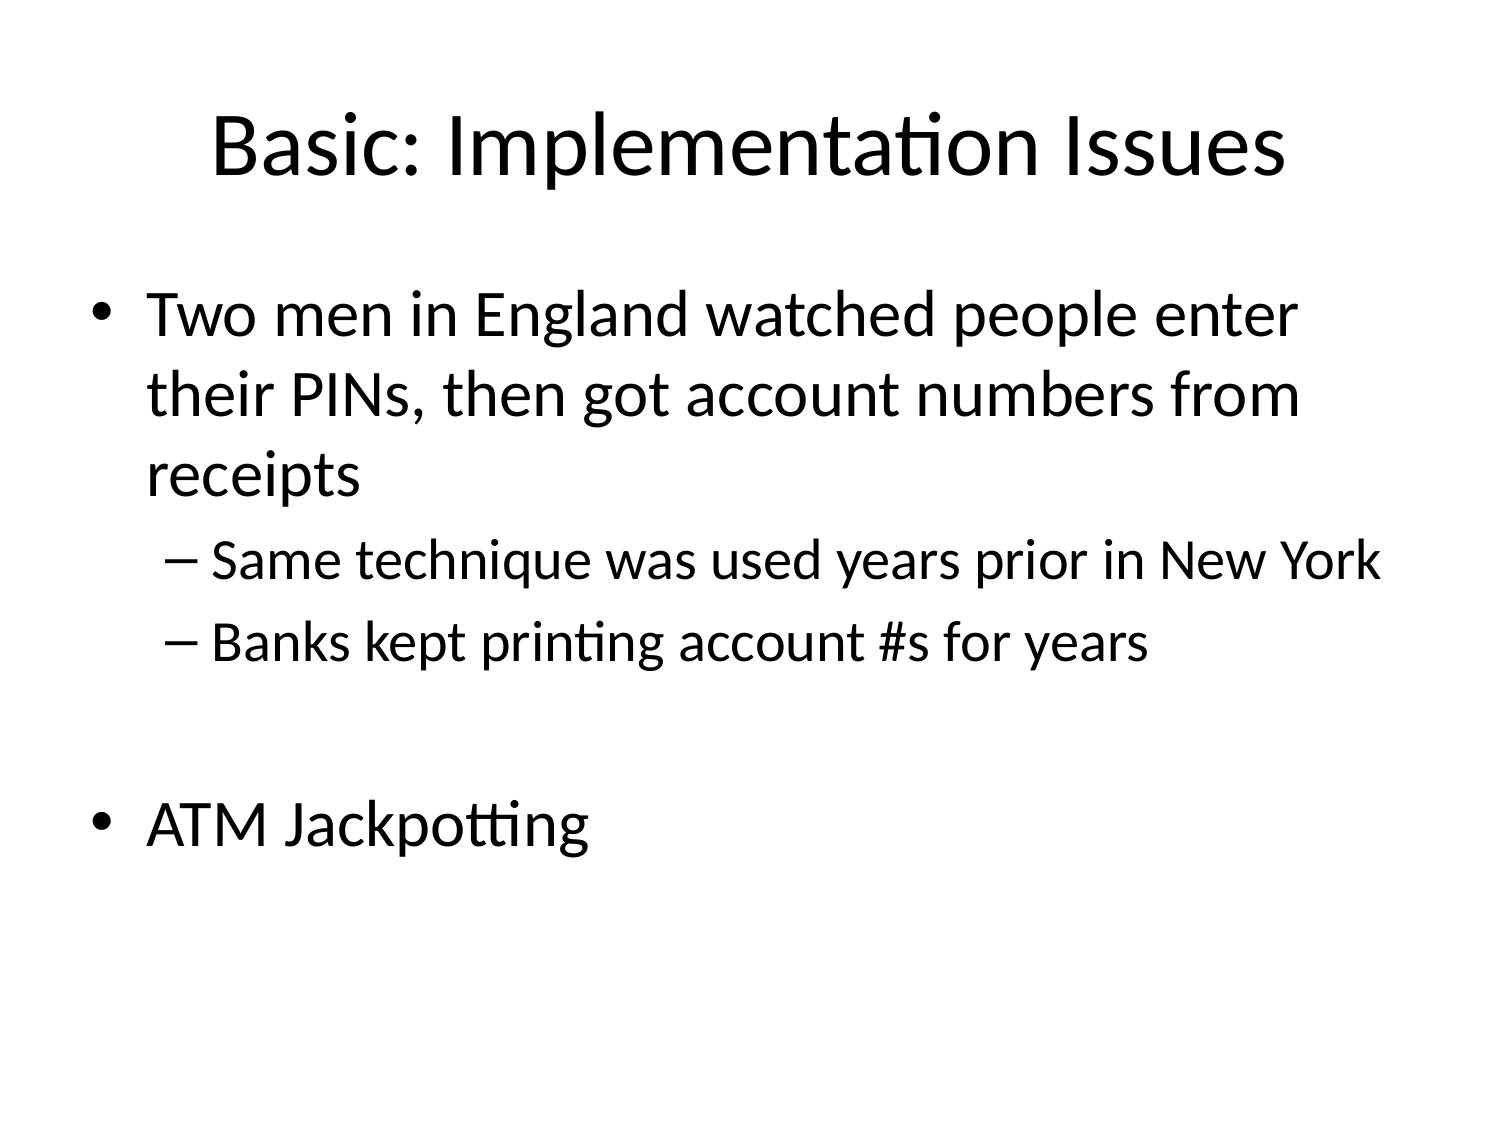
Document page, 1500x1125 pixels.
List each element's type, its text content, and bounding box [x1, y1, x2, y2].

list Two men in England watched people enter their PINs, then got account numbers from receipts Same technique was used years prior in New York Banks kept printing account #s for years ATM Jackpotting [75, 262, 1425, 1005]
title Basic: Implementation Issues [75, 45, 1425, 233]
